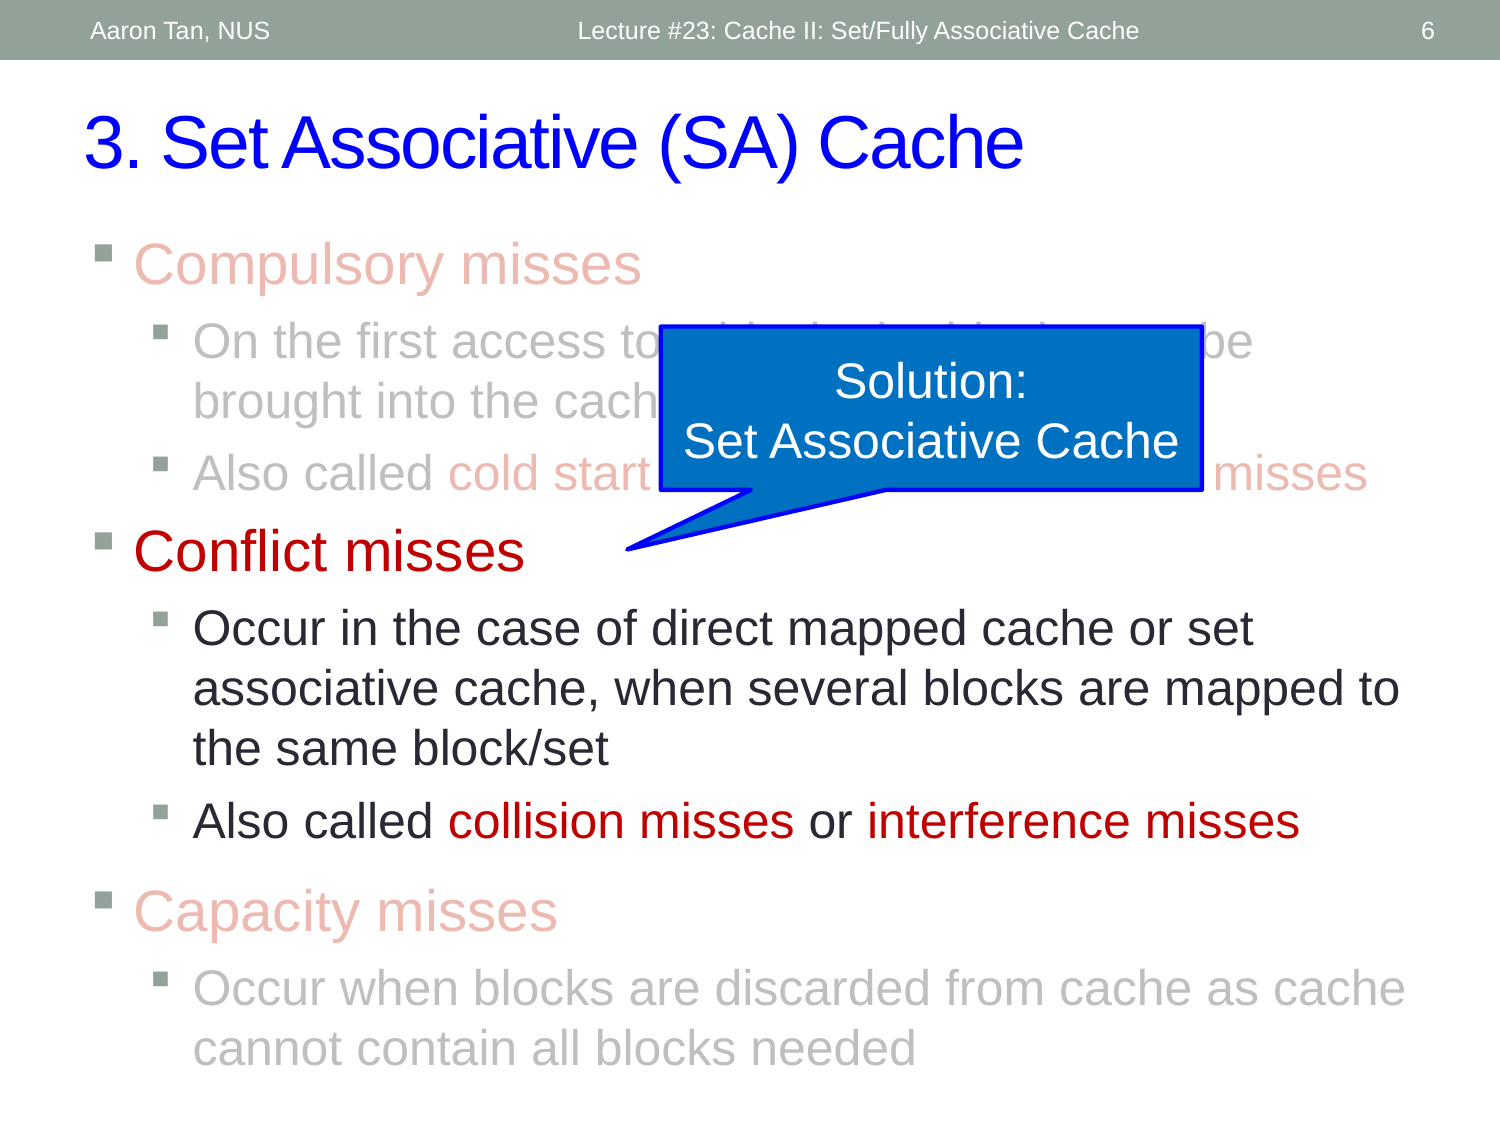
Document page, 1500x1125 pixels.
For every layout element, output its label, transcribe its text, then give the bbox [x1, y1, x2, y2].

text_box Solution: Set Associative Cache [625, 324, 1205, 552]
footer Lecture #23: Cache II: Set/Fully Associative Cache [562, 3, 1238, 57]
title 3. Set Associative (SA) Cache [68, 86, 1450, 192]
list Compulsory misses On the first access to a block; the block must be brought into the cache Also called cold start misses or first reference misses Conflict misses Occur in the case of direct mapped cache or set associative cache, when several blocks are mapped to the same block/set Also called collision misses or interference misses Capacity misses Occur when blocks are discarded from cache as cache cannot contain all blocks needed [75, 218, 1425, 1092]
slide_number Aaron Tan, NUS [75, 3, 550, 57]
slide_number 6 [1308, 3, 1450, 57]
